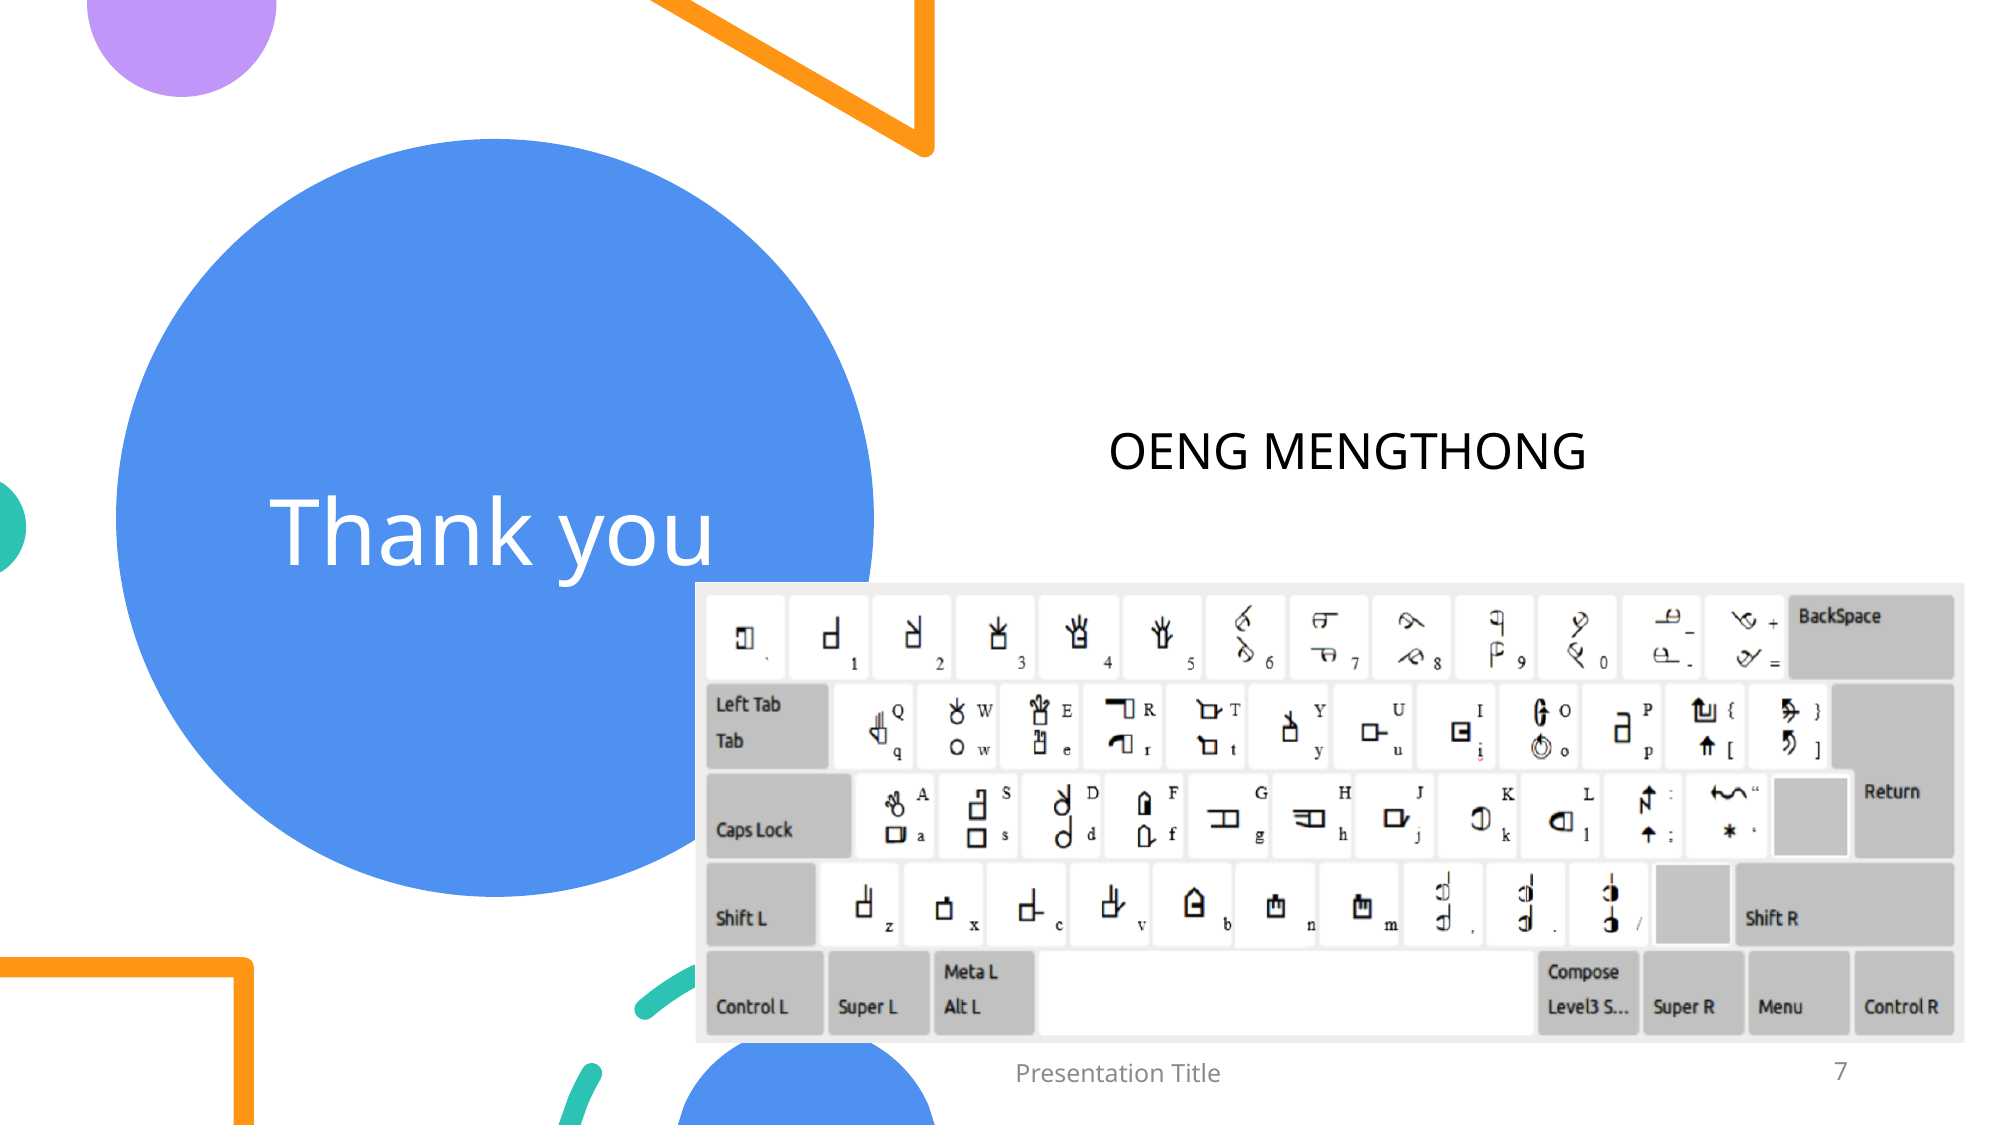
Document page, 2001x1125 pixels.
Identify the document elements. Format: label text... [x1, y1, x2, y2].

slide_number 7 [1723, 1043, 1863, 1103]
title Thank you [228, 202, 759, 870]
list OENG MENGTHONG [1093, 418, 1866, 582]
footer Presentation Title [1000, 1043, 1676, 1103]
picture [695, 582, 1971, 1043]
